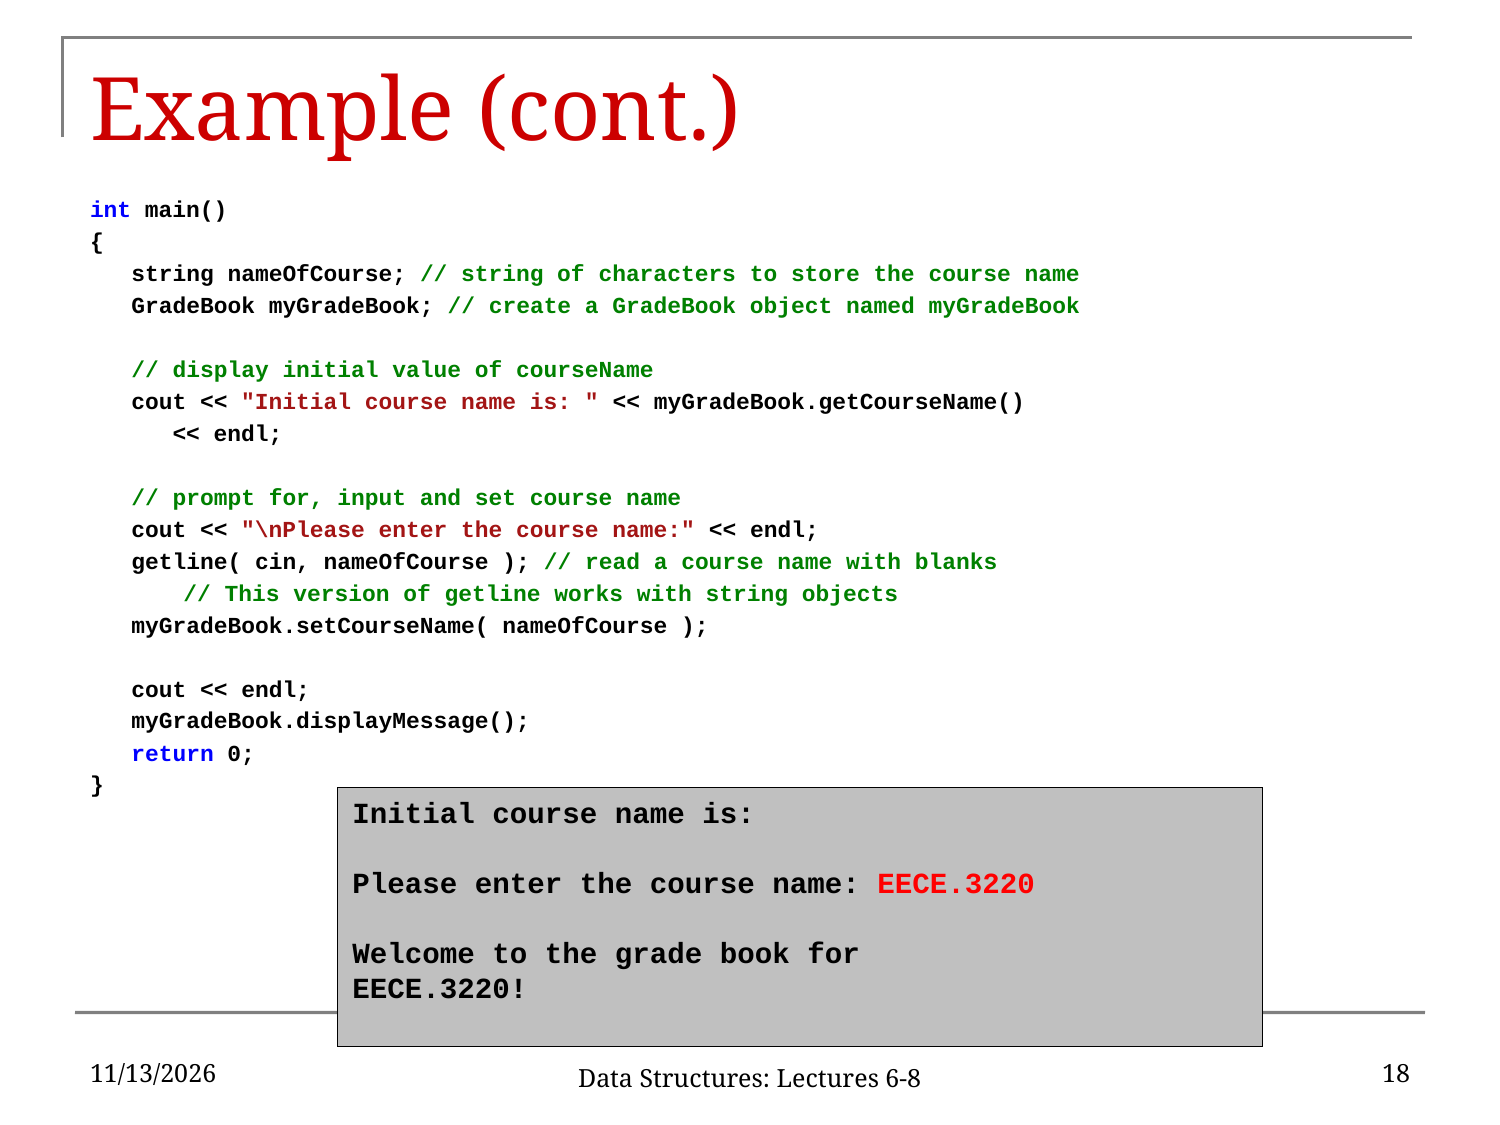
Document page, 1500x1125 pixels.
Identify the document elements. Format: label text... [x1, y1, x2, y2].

list int main() { string nameOfCourse; // string of characters to store the course name GradeBook myGradeBook; // create a GradeBook object named myGradeBook // display initial value of courseName cout << "Initial course name is: " << myGradeBook.getCourseName() << endl; // prompt for, input and set course name cout << "\nPlease enter the course name:" << endl; getline( cin, nameOfCourse ); // read a course name with blanks // This version of getline works with string objects myGradeBook.setCourseName( nameOfCourse ); cout << endl; myGradeBook.displayMessage(); return 0; } [75, 187, 1425, 813]
slide_number 18 [1074, 1023, 1426, 1100]
footer Data Structures: Lectures 6-8 [512, 1069, 988, 1101]
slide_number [74, 1023, 426, 1100]
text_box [337, 724, 1263, 1061]
title Example (cont.) [75, 45, 1425, 163]
